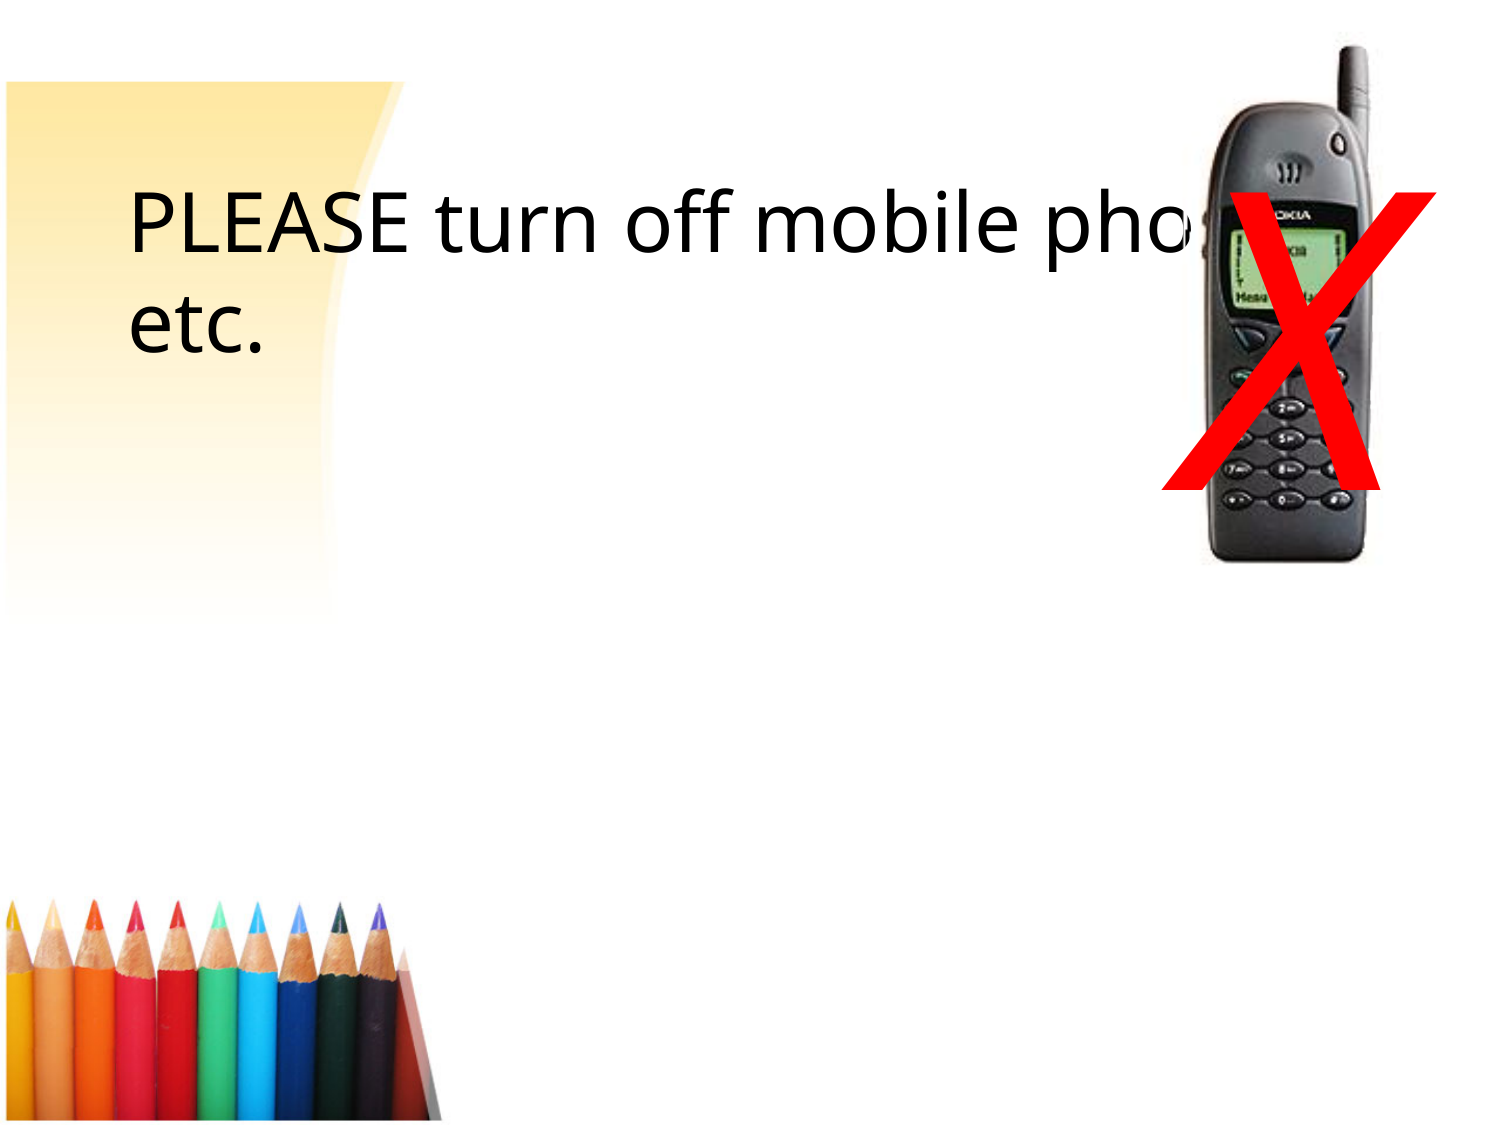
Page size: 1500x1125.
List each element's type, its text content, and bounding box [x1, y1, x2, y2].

title PLEASE turn off mobile phones etc. [112, 174, 1079, 363]
picture [0, 0, 1500, 1125]
